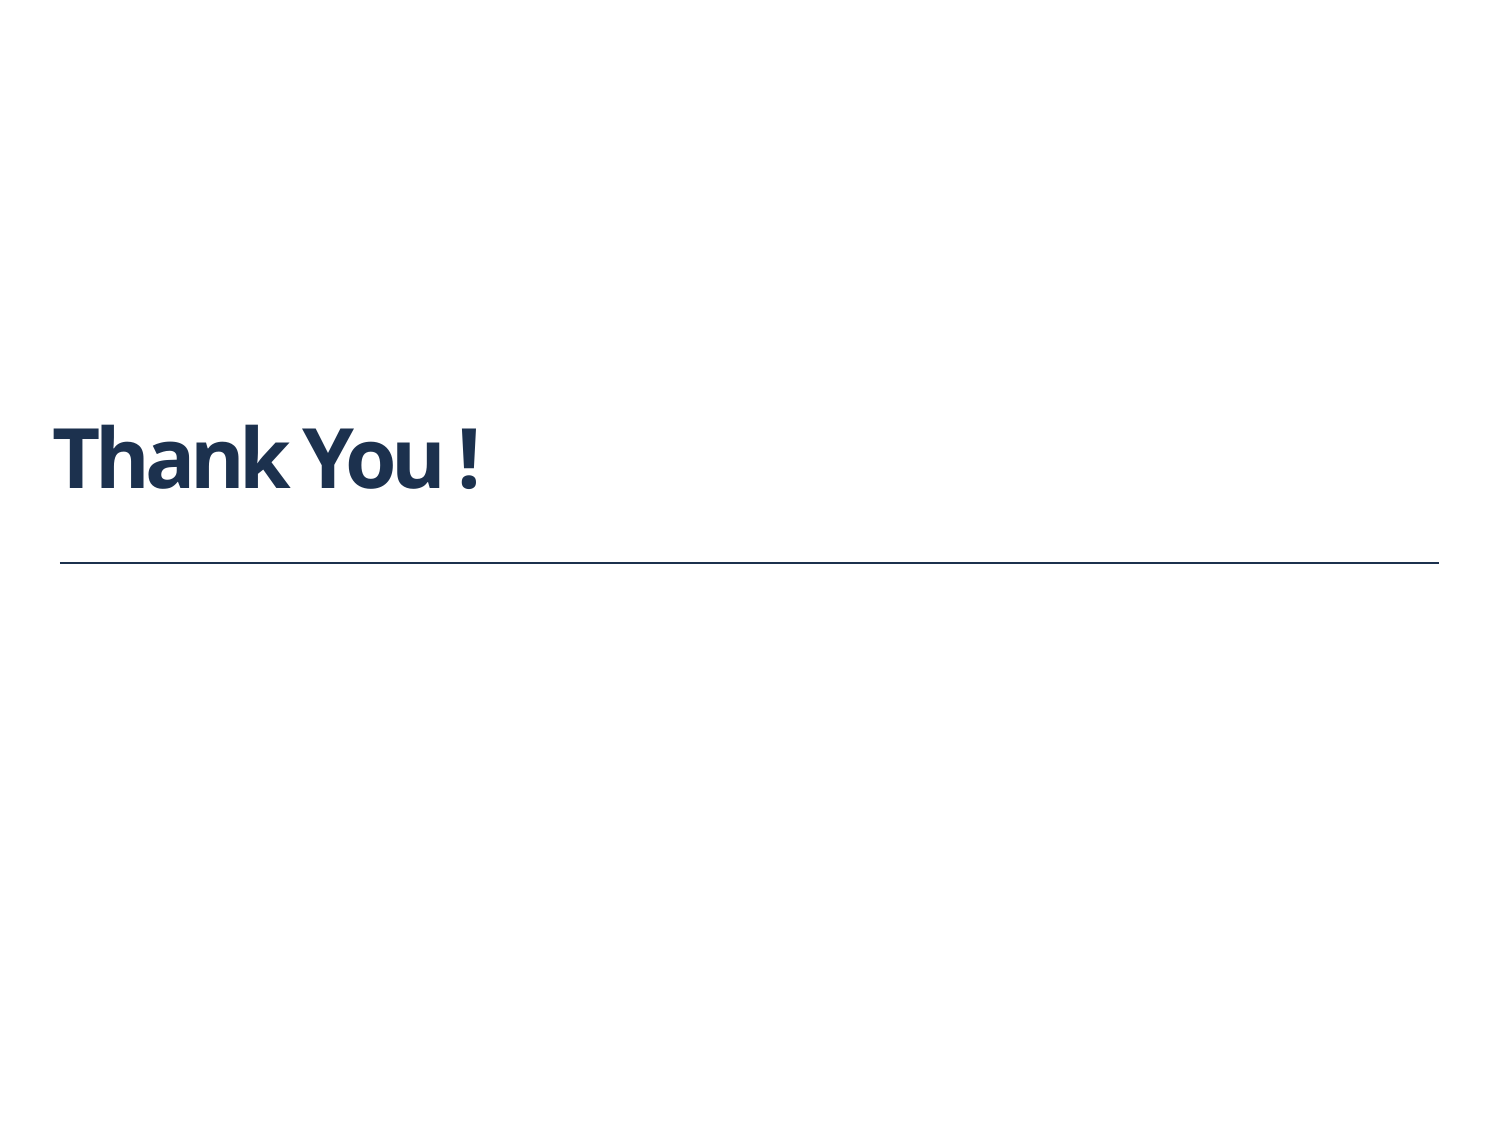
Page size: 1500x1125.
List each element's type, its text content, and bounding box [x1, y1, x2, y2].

title Thank You ! [37, 397, 608, 569]
